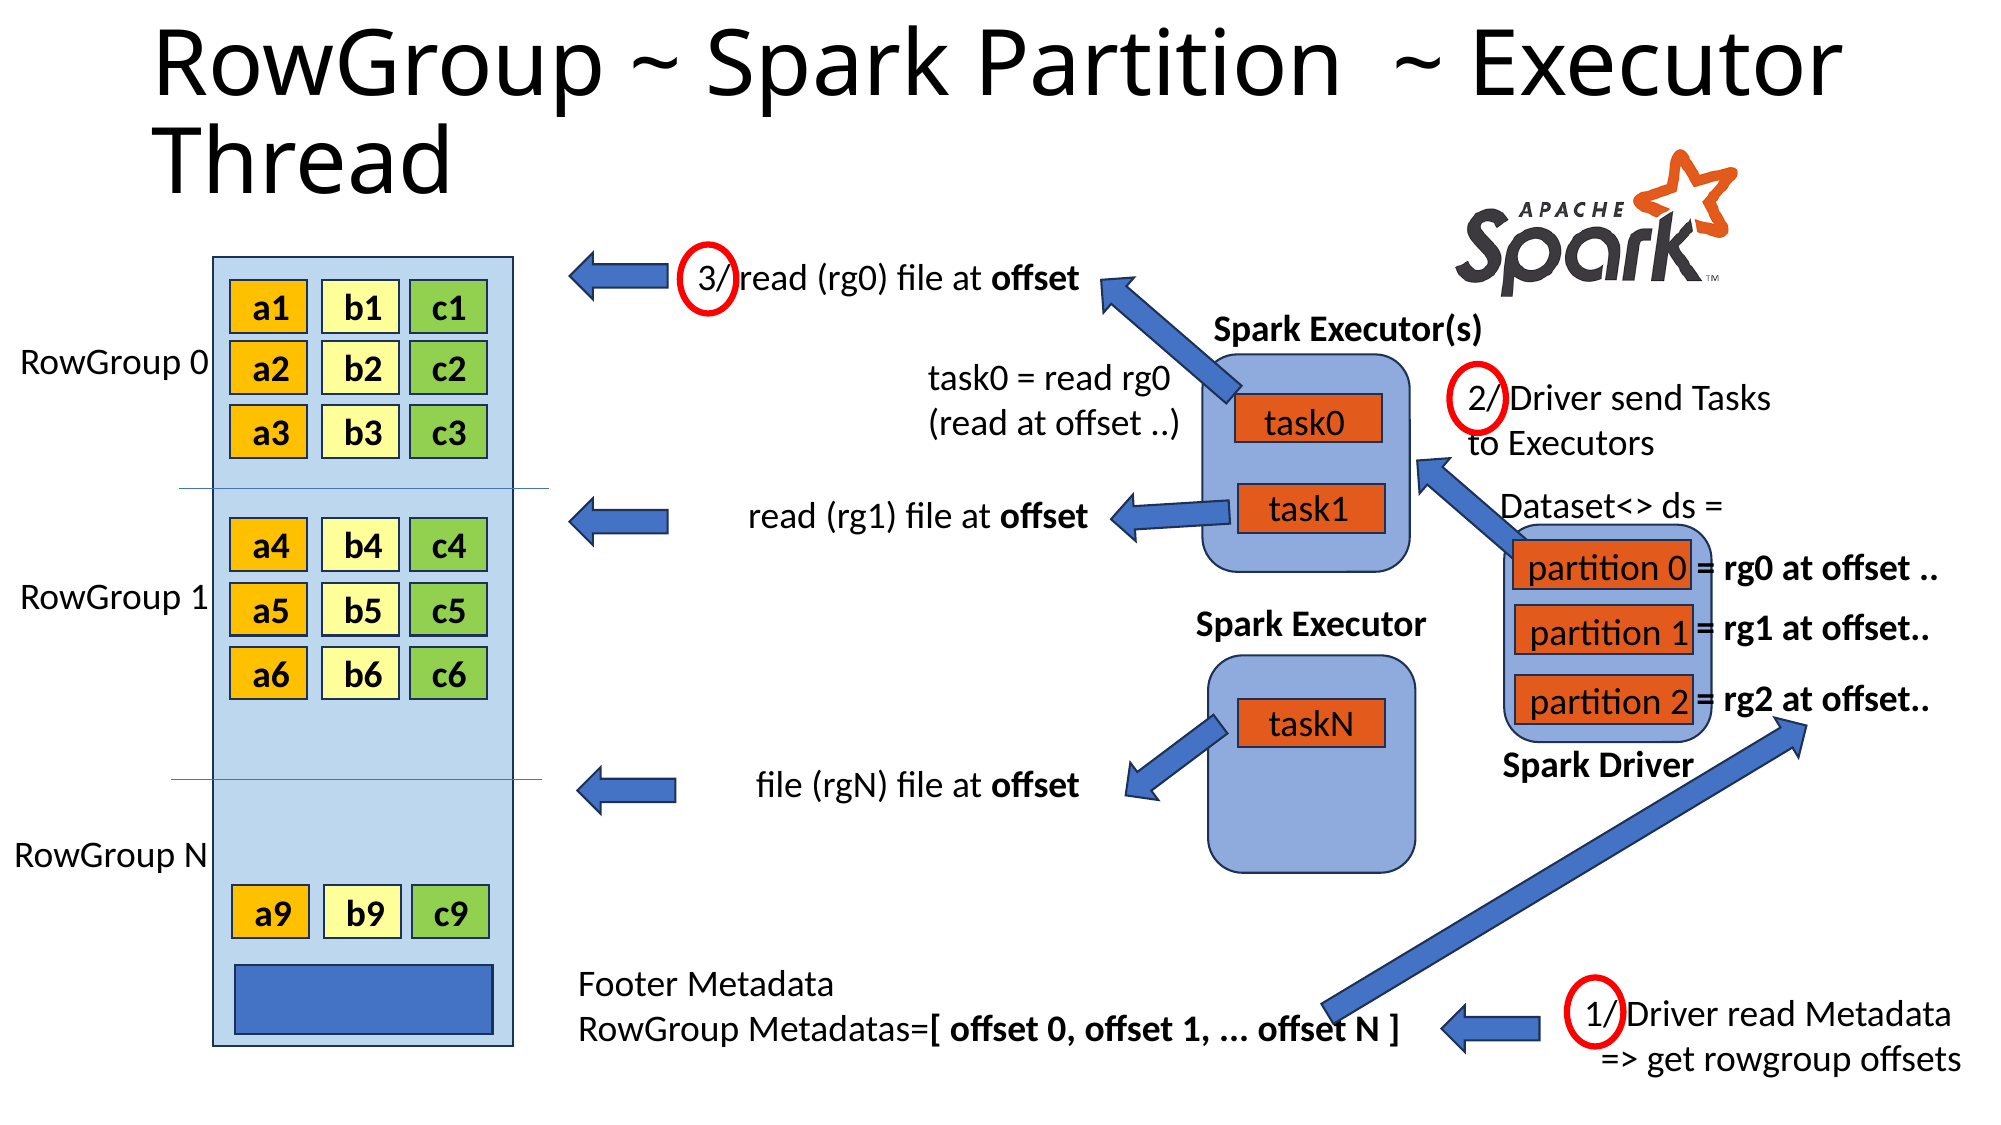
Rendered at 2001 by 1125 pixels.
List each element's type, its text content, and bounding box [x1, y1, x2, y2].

text_box b1 [328, 276, 399, 336]
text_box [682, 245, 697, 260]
text_box [409, 340, 417, 395]
text_box [409, 279, 417, 334]
text_box [1237, 483, 1253, 534]
text_box b2 [328, 336, 399, 397]
text_box [483, 340, 488, 395]
text_box 3/ read (rg0) file at offset [719, 245, 1096, 306]
text_box b5 [328, 578, 399, 639]
text_box [1234, 393, 1249, 443]
text_box c2 [417, 336, 483, 397]
text_box = rg2 at offset.. [1681, 667, 1946, 727]
text_box [1503, 553, 1713, 732]
text_box [1360, 393, 1383, 443]
text_box c1 [417, 276, 483, 336]
text_box [411, 884, 419, 939]
text_box [1207, 654, 1417, 874]
text_box [321, 517, 328, 572]
text_box [485, 884, 490, 939]
text_box [409, 517, 417, 572]
text_box Dataset<> ds = [1485, 473, 1739, 534]
text_box [231, 884, 239, 939]
text_box = rg0 at offset .. [1703, 535, 1955, 596]
text_box [321, 646, 328, 700]
text_box [234, 964, 494, 1035]
text_box [1416, 456, 1523, 560]
text_box [483, 279, 488, 334]
text_box c5 [417, 578, 483, 639]
text_box [212, 256, 514, 488]
text_box [229, 279, 237, 334]
text_box taskN [1253, 691, 1370, 751]
text_box [678, 243, 738, 315]
text_box file (rgN) file at offset [741, 752, 1095, 813]
text_box [229, 517, 237, 572]
text_box [568, 250, 669, 302]
text_box [1370, 698, 1386, 748]
text_box [483, 646, 488, 700]
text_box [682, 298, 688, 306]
text_box [321, 404, 328, 459]
picture [1454, 149, 1738, 297]
text_box [321, 340, 328, 395]
text_box a4 [237, 513, 306, 574]
text_box a5 [237, 578, 306, 639]
text_box [409, 582, 417, 637]
text_box a9 [239, 881, 308, 941]
text_box [1448, 362, 1507, 434]
text_box c6 [417, 642, 483, 703]
text_box Spark Executor [1181, 592, 1443, 652]
text_box c9 [419, 881, 485, 941]
text_box a2 [237, 336, 306, 397]
text_box [212, 489, 514, 779]
text_box 2/ Driver send Tasks to Executors [1452, 366, 1787, 471]
text_box task0 = read rg0 (read at offset ..) [913, 345, 1196, 451]
text_box c3 [417, 400, 483, 461]
text_box [321, 582, 328, 637]
text_box [229, 404, 237, 459]
text_box [483, 517, 488, 572]
text_box [409, 646, 417, 700]
text_box [1109, 492, 1232, 544]
text_box Spark Executor(s) [1198, 296, 1499, 357]
text_box task0 [1249, 390, 1360, 451]
text_box a3 [237, 400, 306, 461]
text_box Footer Metadata RowGroup Metadatas=[ offset 0, offset 1, ... offset N ] [563, 951, 1416, 1057]
text_box [229, 582, 237, 637]
text_box [1100, 276, 1244, 405]
text_box b3 [328, 400, 399, 461]
text_box 1/ Driver read Metadata => get rowgroup offsets [1569, 981, 1978, 1087]
text_box [568, 495, 669, 548]
text_box = rg1 at offset.. [1681, 595, 1946, 656]
text_box [575, 764, 677, 817]
text_box [229, 646, 237, 700]
text_box [1565, 976, 1625, 1048]
text_box read (rg1) file at offset [733, 483, 1104, 544]
text_box [1237, 698, 1253, 748]
text_box task1 [1253, 476, 1365, 537]
text_box partition 0 [1512, 535, 1703, 596]
text_box partition 1 [1514, 600, 1705, 661]
text_box b9 [331, 881, 401, 941]
text_box Spark Driver [1487, 732, 1710, 793]
text_box partition 2 [1514, 669, 1705, 730]
text_box b6 [328, 642, 399, 703]
text_box RowGroup 1 [5, 564, 224, 625]
text_box [1439, 1002, 1541, 1055]
text_box [212, 780, 514, 1047]
title RowGroup ~ Spark Partition ~ Executor Thread [136, 5, 1948, 224]
text_box RowGroup N [0, 822, 224, 883]
text_box [483, 404, 488, 459]
text_box RowGroup 0 [5, 329, 224, 390]
text_box a6 [237, 642, 306, 703]
text_box c4 [417, 513, 483, 574]
text_box [1201, 357, 1411, 573]
text_box [323, 884, 331, 939]
text_box a1 [237, 276, 306, 336]
text_box [1365, 483, 1386, 534]
text_box [1319, 715, 1808, 1026]
text_box [483, 582, 488, 637]
text_box [321, 279, 328, 334]
text_box b4 [328, 513, 399, 574]
text_box [229, 340, 237, 395]
text_box [409, 404, 417, 459]
text_box [1124, 713, 1229, 802]
